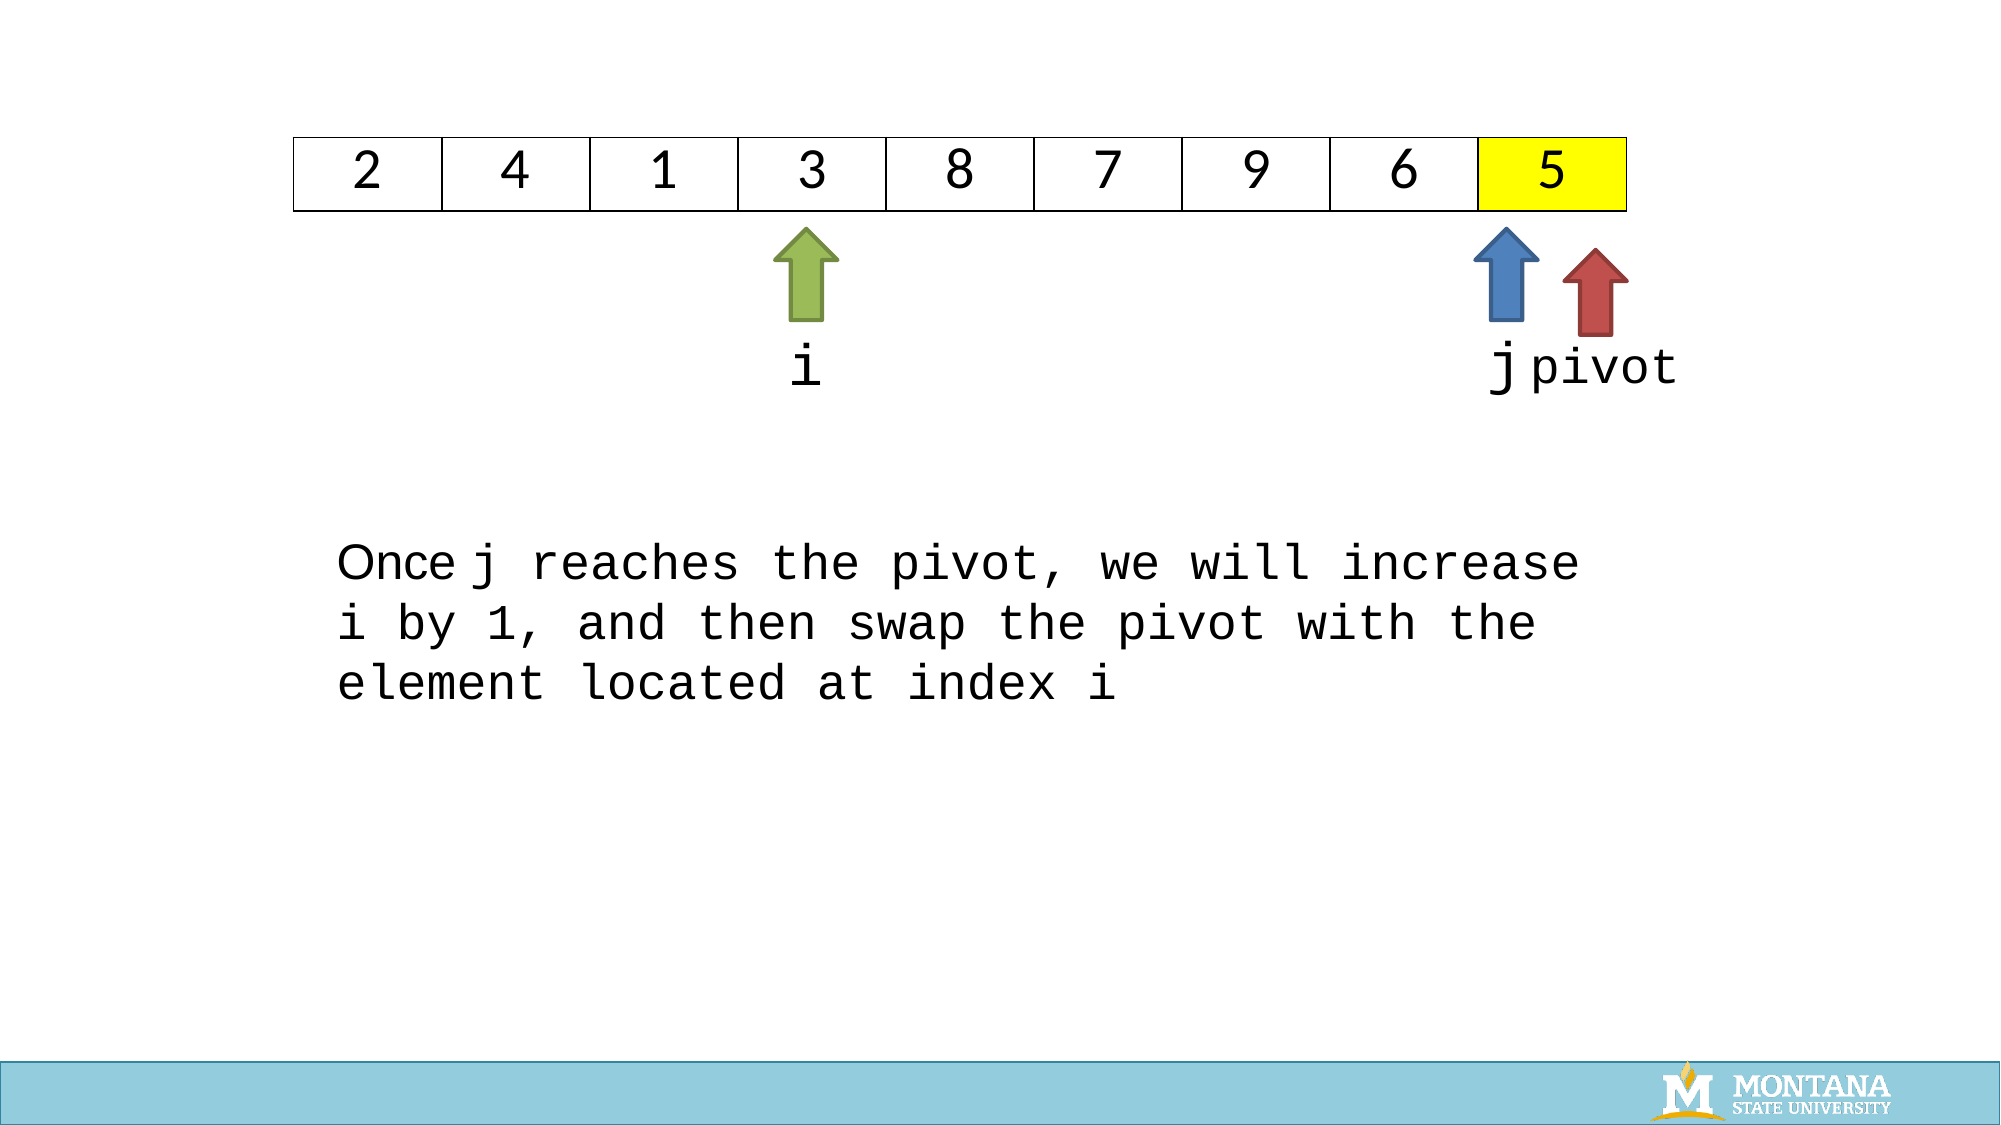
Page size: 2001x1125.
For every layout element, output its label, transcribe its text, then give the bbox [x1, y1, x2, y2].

text_box [1473, 226, 1540, 317]
table_header 6 [1331, 138, 1477, 210]
table_header 4 [443, 138, 589, 210]
table_header 2 [294, 138, 441, 210]
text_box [1892, 1060, 2000, 1125]
table_header 7 [1035, 138, 1181, 210]
text_box [773, 226, 840, 320]
text_box j [1472, 317, 1538, 403]
table_header 8 [887, 138, 1033, 210]
picture [1649, 1060, 1892, 1122]
text_box i [773, 320, 839, 405]
table_header 1 [591, 138, 737, 210]
table_header 3 [739, 138, 885, 210]
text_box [0, 1060, 1647, 1125]
text_box [1562, 247, 1629, 326]
text_box pivot [1538, 326, 1695, 402]
table_header 9 [1183, 138, 1329, 210]
table_header 5 [1479, 138, 1626, 210]
text_box Once j reaches the pivot, we will increase i by 1, and then swap the pivot with the element located at index i [321, 521, 1599, 717]
